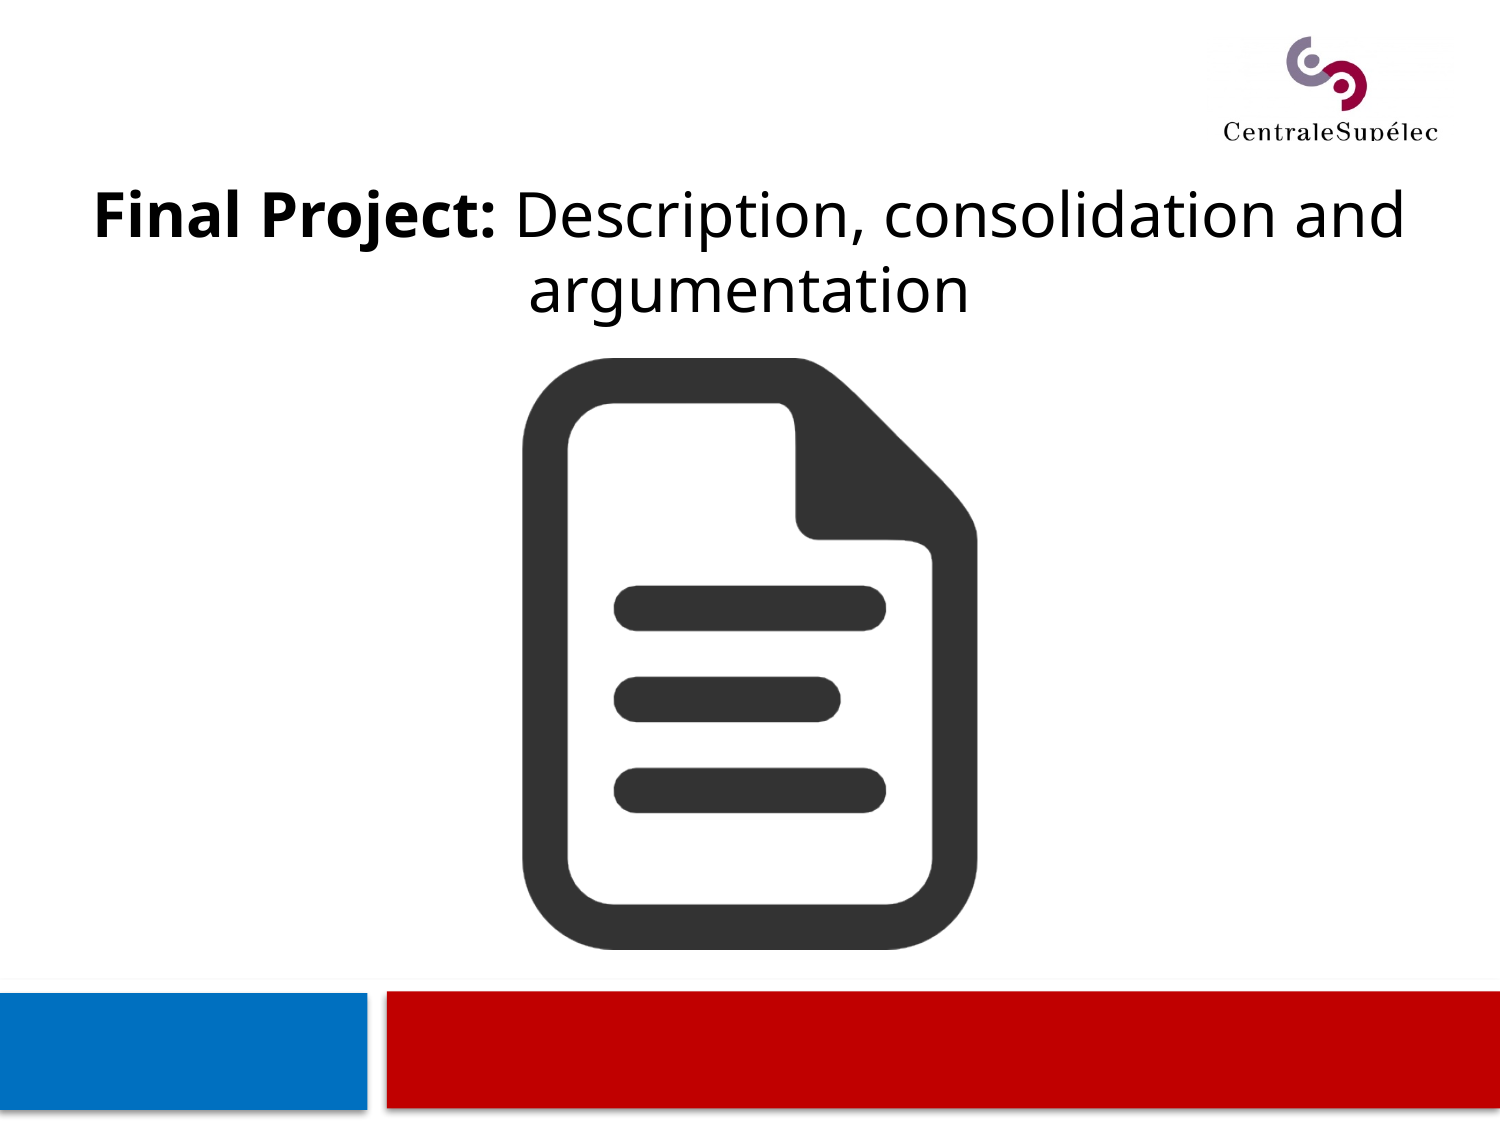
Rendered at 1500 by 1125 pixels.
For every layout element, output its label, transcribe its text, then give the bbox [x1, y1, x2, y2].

picture [454, 358, 1046, 950]
picture [1206, 34, 1454, 141]
text_box Final Project: Description, consolidation and argumentation [64, 167, 1436, 333]
